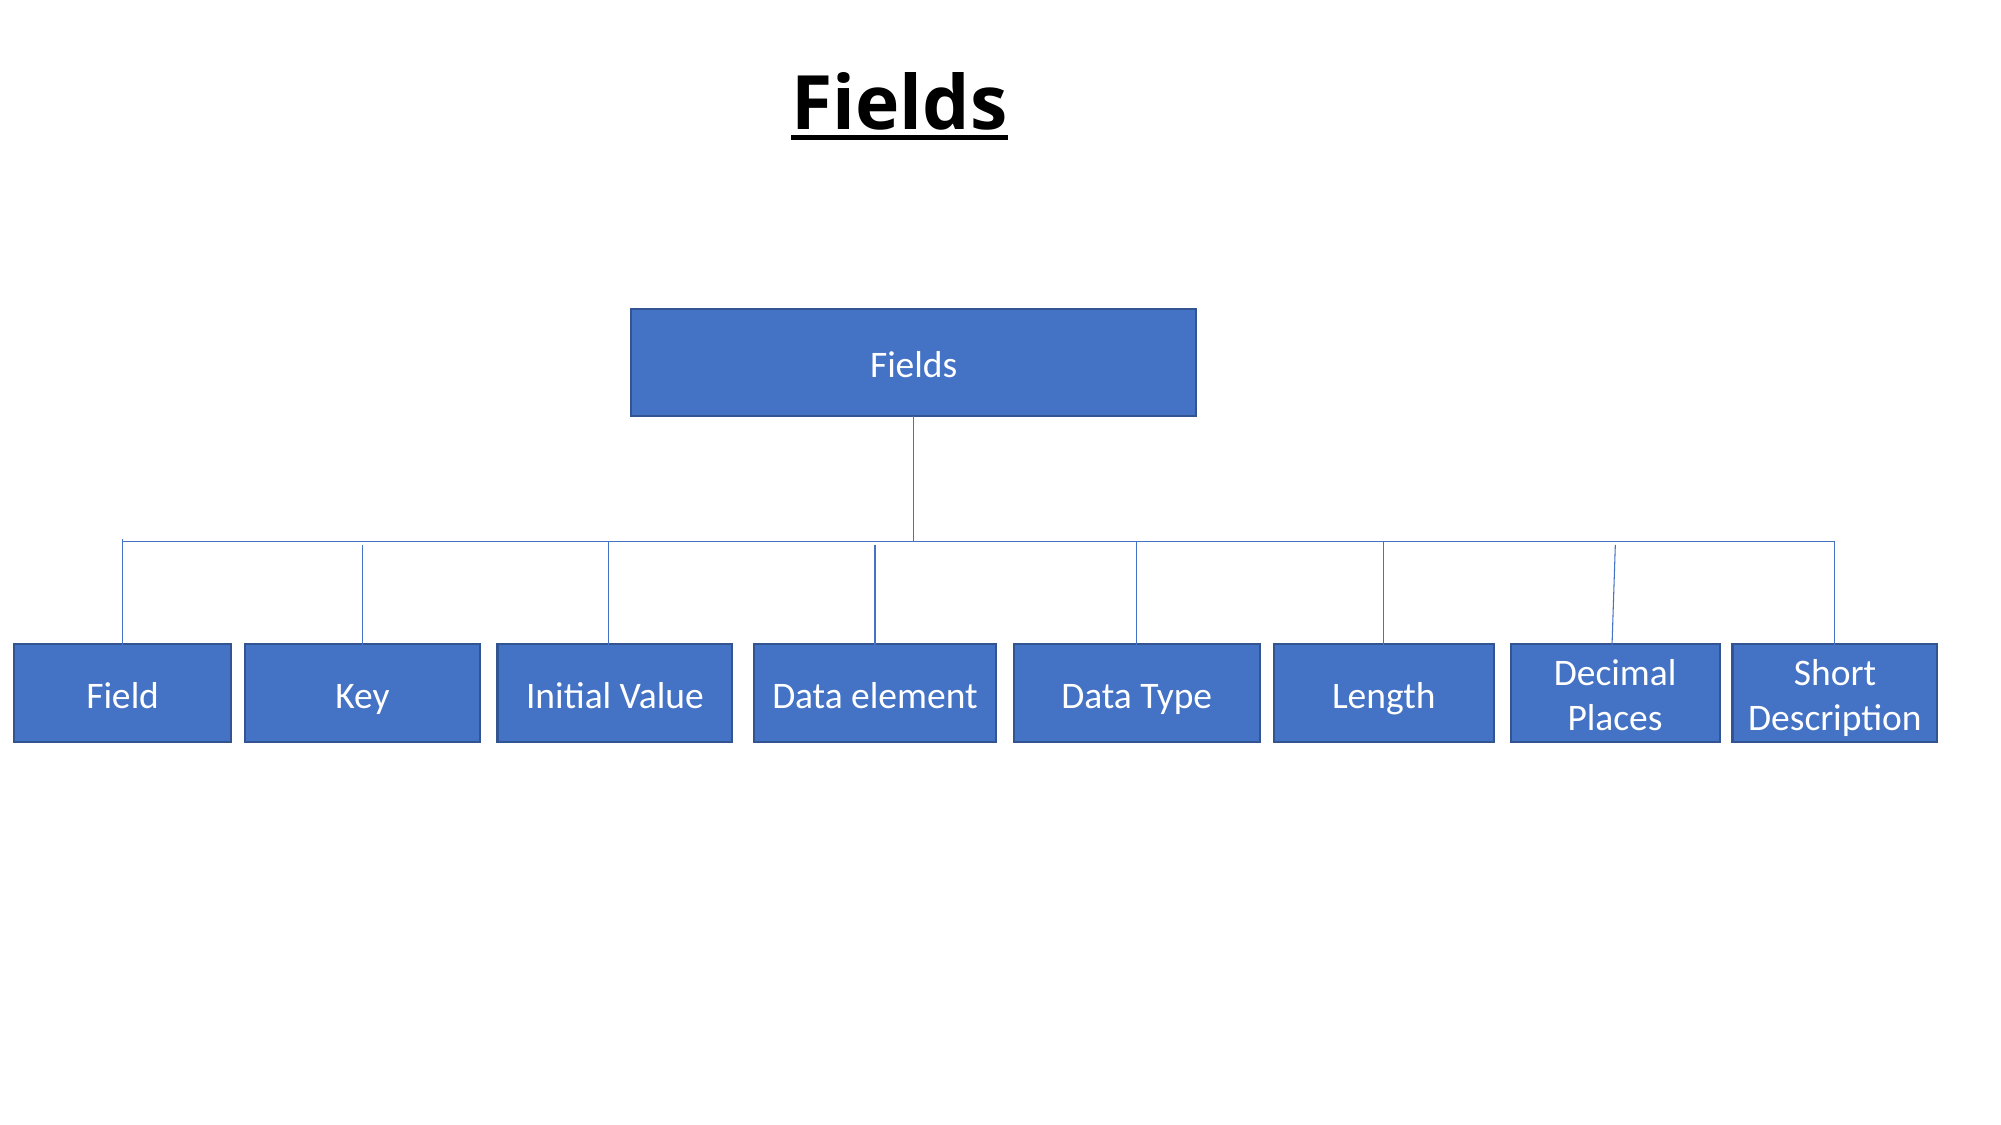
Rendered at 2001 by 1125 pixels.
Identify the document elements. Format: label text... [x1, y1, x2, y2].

text_box Field [13, 643, 232, 743]
text_box Data Type [1013, 643, 1261, 743]
text_box Data element [753, 643, 997, 743]
text_box Fields [630, 308, 1197, 417]
text_box Length [1273, 643, 1495, 743]
text_box Decimal Places [1510, 643, 1721, 743]
text_box Key [244, 643, 481, 743]
text_box Short Description [1731, 643, 1938, 743]
title Fields [37, 16, 1762, 104]
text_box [1611, 544, 1616, 660]
list [0, 104, 1845, 1054]
text_box Initial Value [496, 643, 733, 743]
